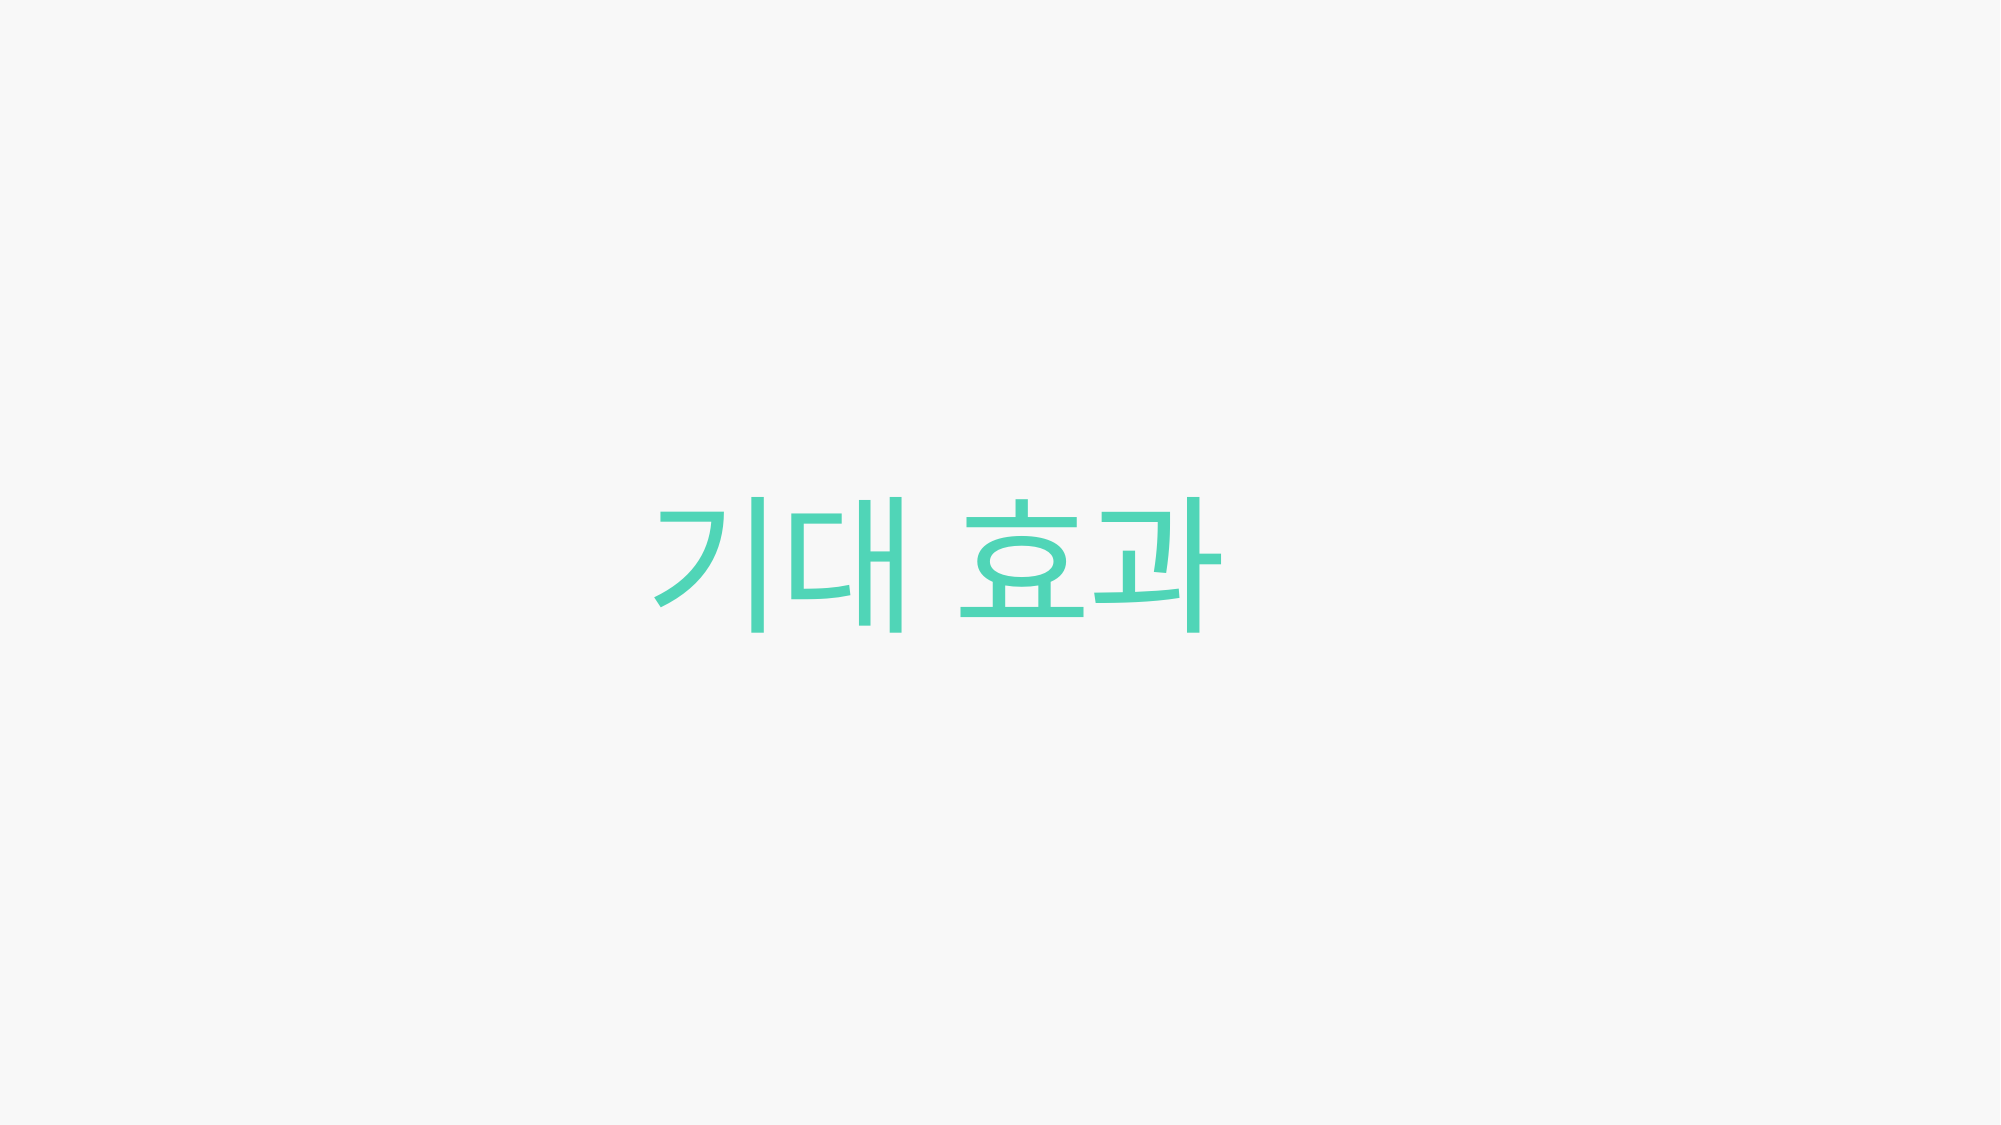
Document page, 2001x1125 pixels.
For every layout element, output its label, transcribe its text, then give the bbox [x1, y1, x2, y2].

text_box 기대 효과 [630, 463, 1370, 659]
